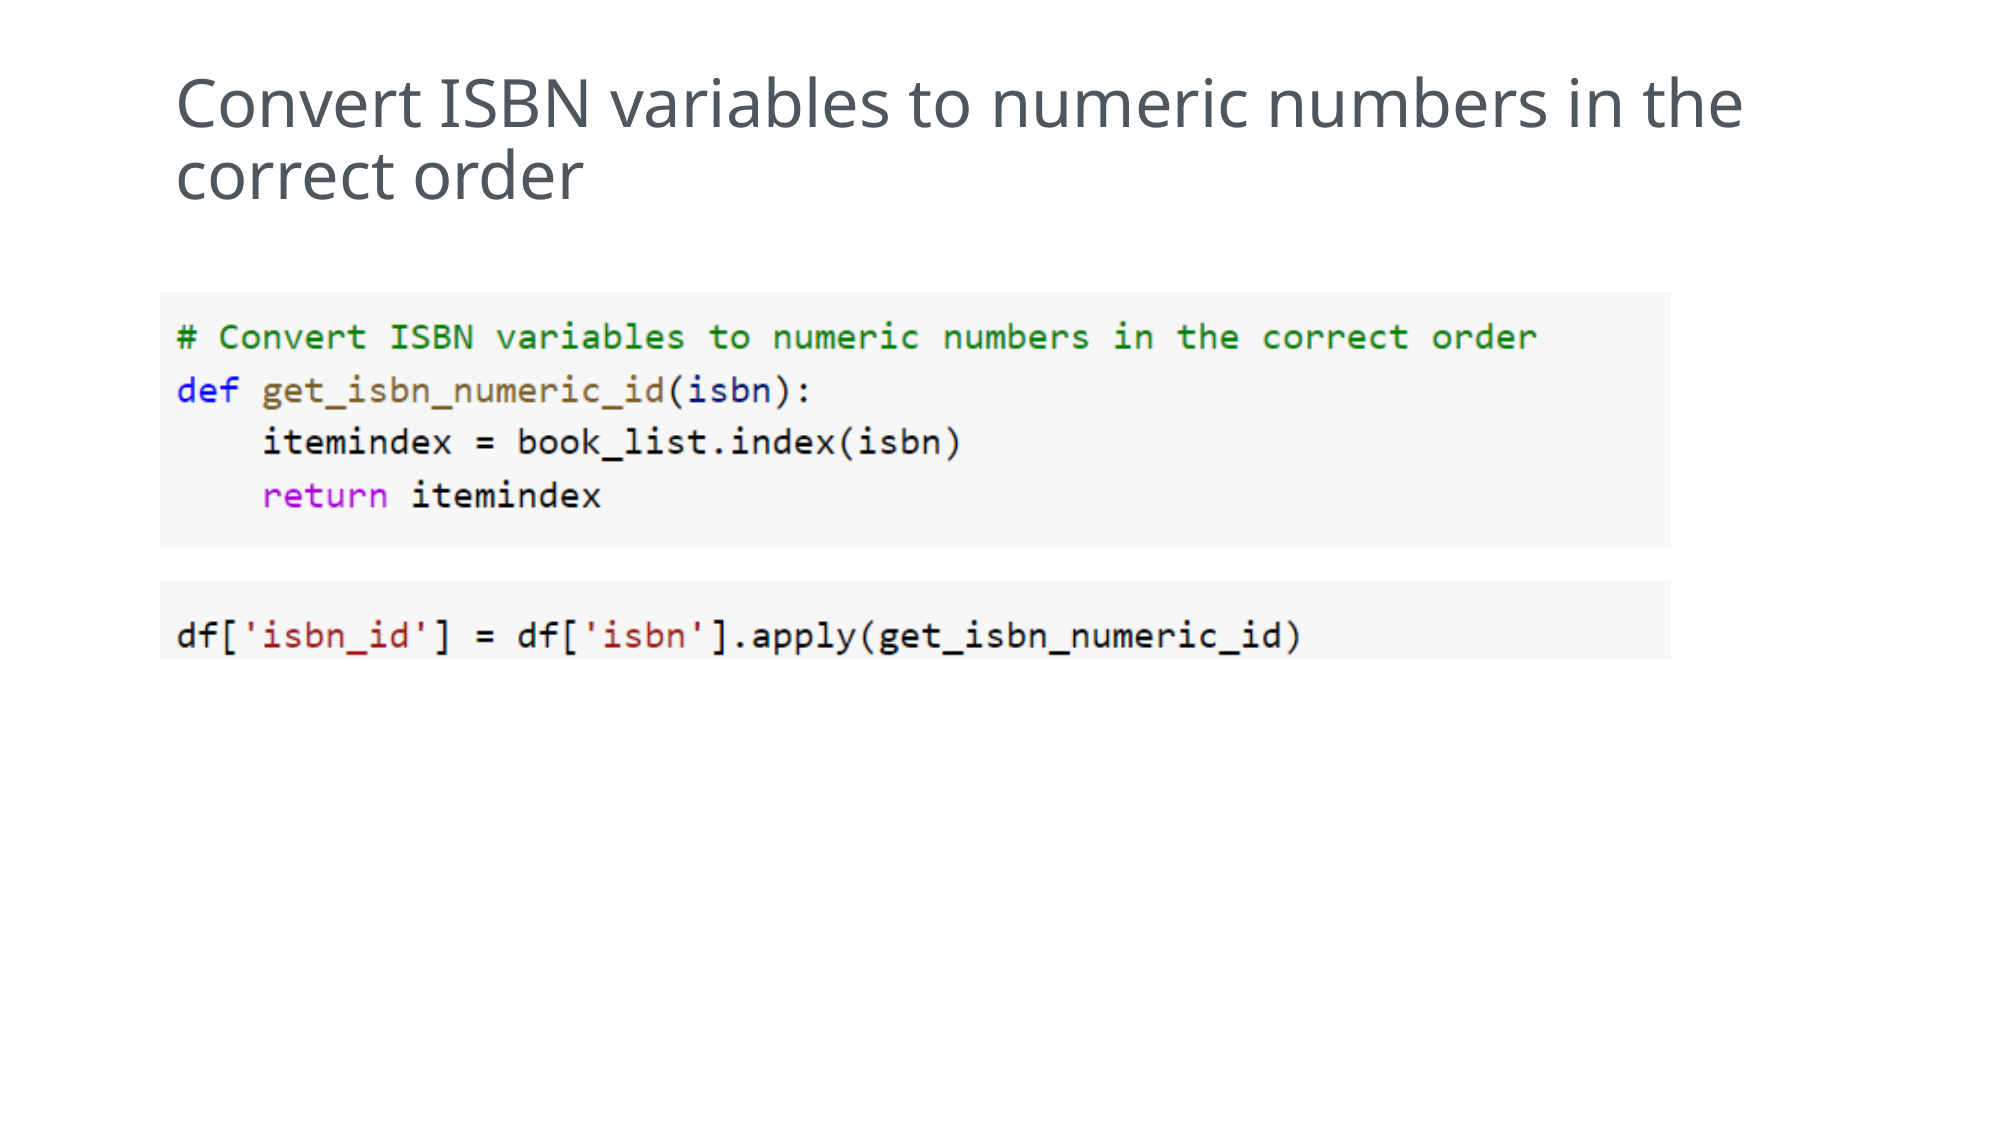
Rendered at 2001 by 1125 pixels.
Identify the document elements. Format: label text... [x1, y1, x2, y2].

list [160, 292, 1671, 659]
title Convert ISBN variables to numeric numbers in the correct order [160, 109, 1886, 327]
